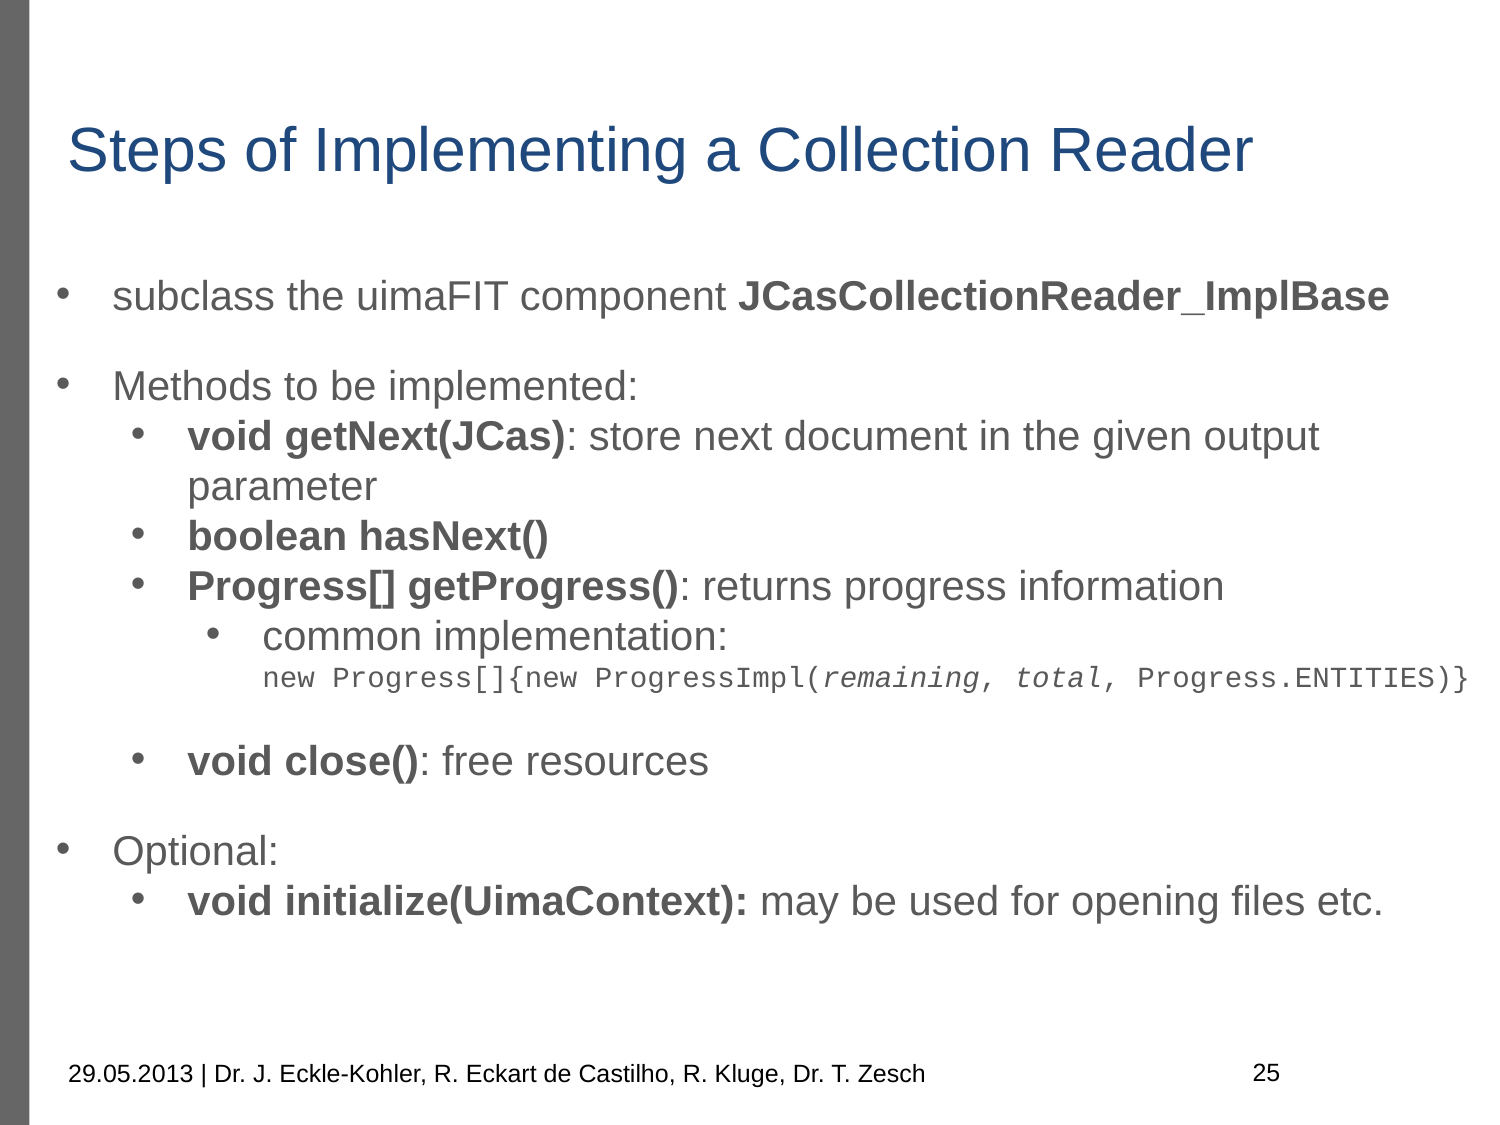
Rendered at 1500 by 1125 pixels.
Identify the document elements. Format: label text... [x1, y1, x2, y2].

slide_number 25 [1237, 1041, 1342, 1101]
text_box subclass the uimaFIT component JCasCollectionReader_ImplBase Methods to be implemented: void getNext(JCas): store next document in the given output parameter boolean hasNext() Progress[] getProgress(): returns progress information common implementation: new Progress[]{new ProgressImpl(remaining, total, Progress.ENTITIES)} void close(): free resources Optional: void initialize(UimaContext): may be used for opening files etc. [41, 261, 1500, 1047]
footer 29.05.2013 | Dr. J. Eckle-Kohler, R. Eckart de Castilho, R. Kluge, Dr. T. Zesch [53, 1042, 1223, 1103]
text_box Steps of Implementing a Collection Reader [53, 101, 1483, 215]
